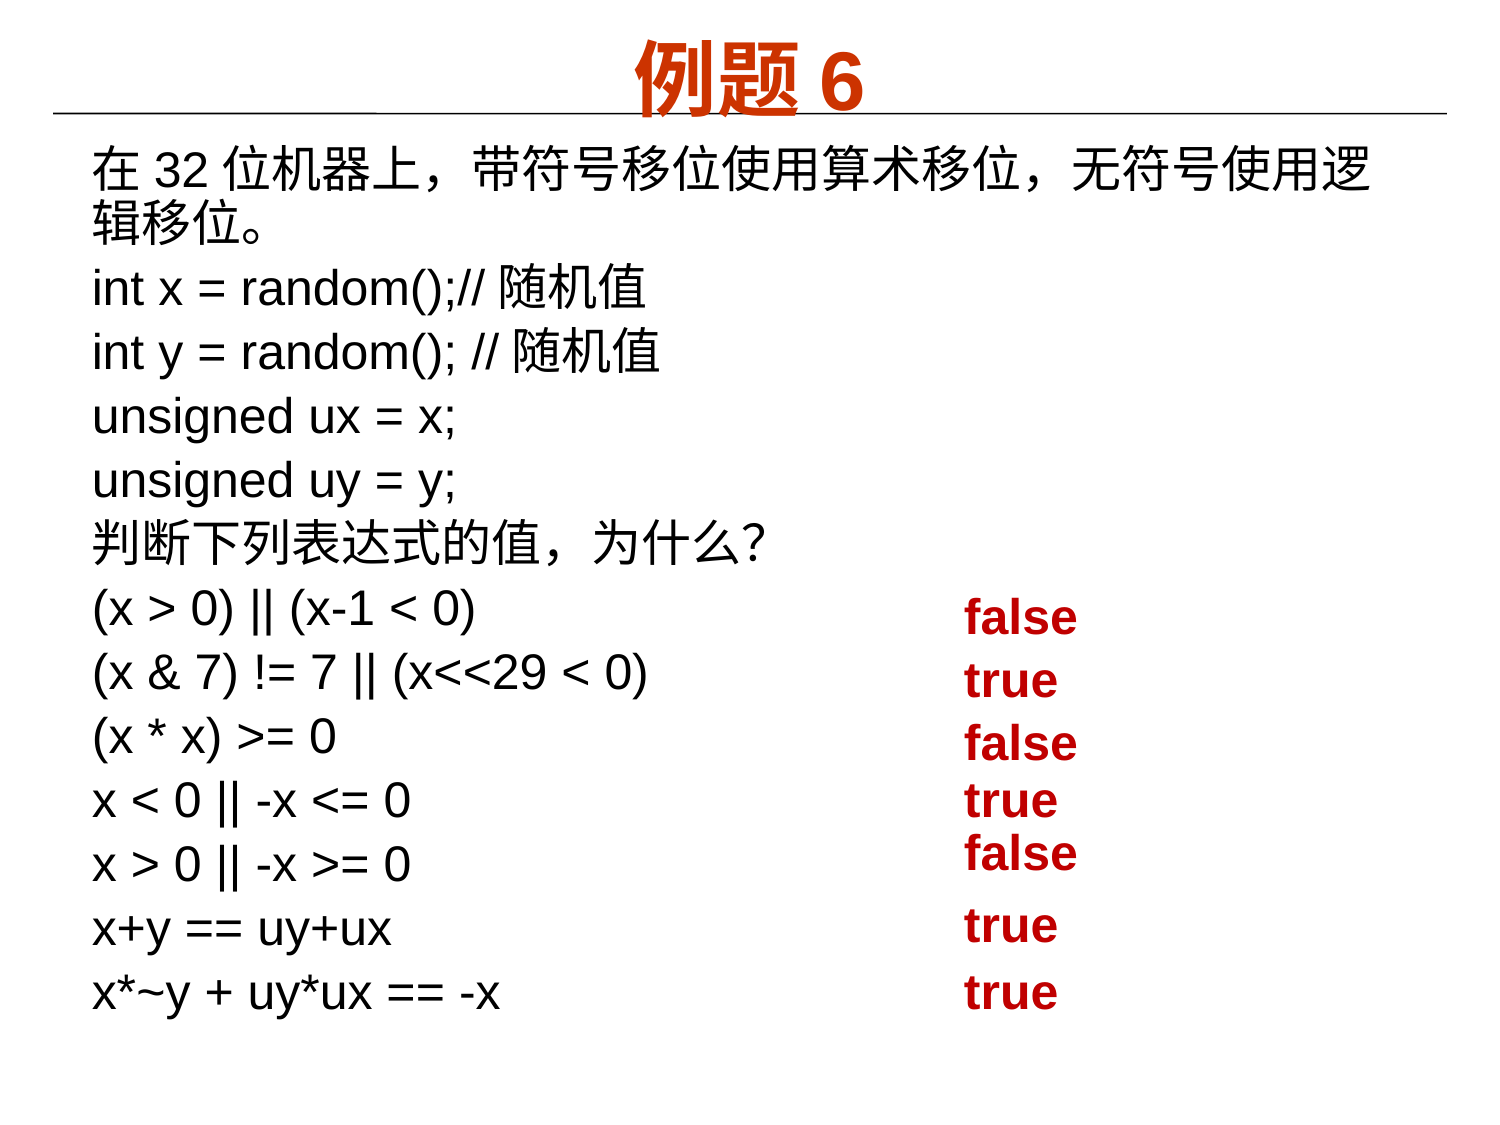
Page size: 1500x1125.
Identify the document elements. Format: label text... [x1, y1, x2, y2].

text_box true [949, 885, 1105, 961]
text_box false [949, 702, 1105, 759]
text_box true [949, 961, 1105, 1027]
text_box true [949, 759, 1105, 813]
title 例题6 [74, 30, 1426, 124]
text_box false [949, 813, 1105, 885]
text_box false [949, 577, 1105, 640]
text_box true [949, 640, 1105, 702]
list 在32位机器上，带符号移位使用算术移位，无符号使用逻辑移位。 int x = random();//随机值 int y = random(); //随机值 unsigned ux = x; unsigned uy = y; 判断下列表达式的值，为什么？ (x > 0) || (x-1 < 0) (x & 7) != 7 || (x<<29 < 0) (x * x) >= 0 x < 0 || -x <= 0 x > 0 || -x >= 0 x+y == uy+ux x*~y + uy*ux == -x [76, 136, 1428, 994]
